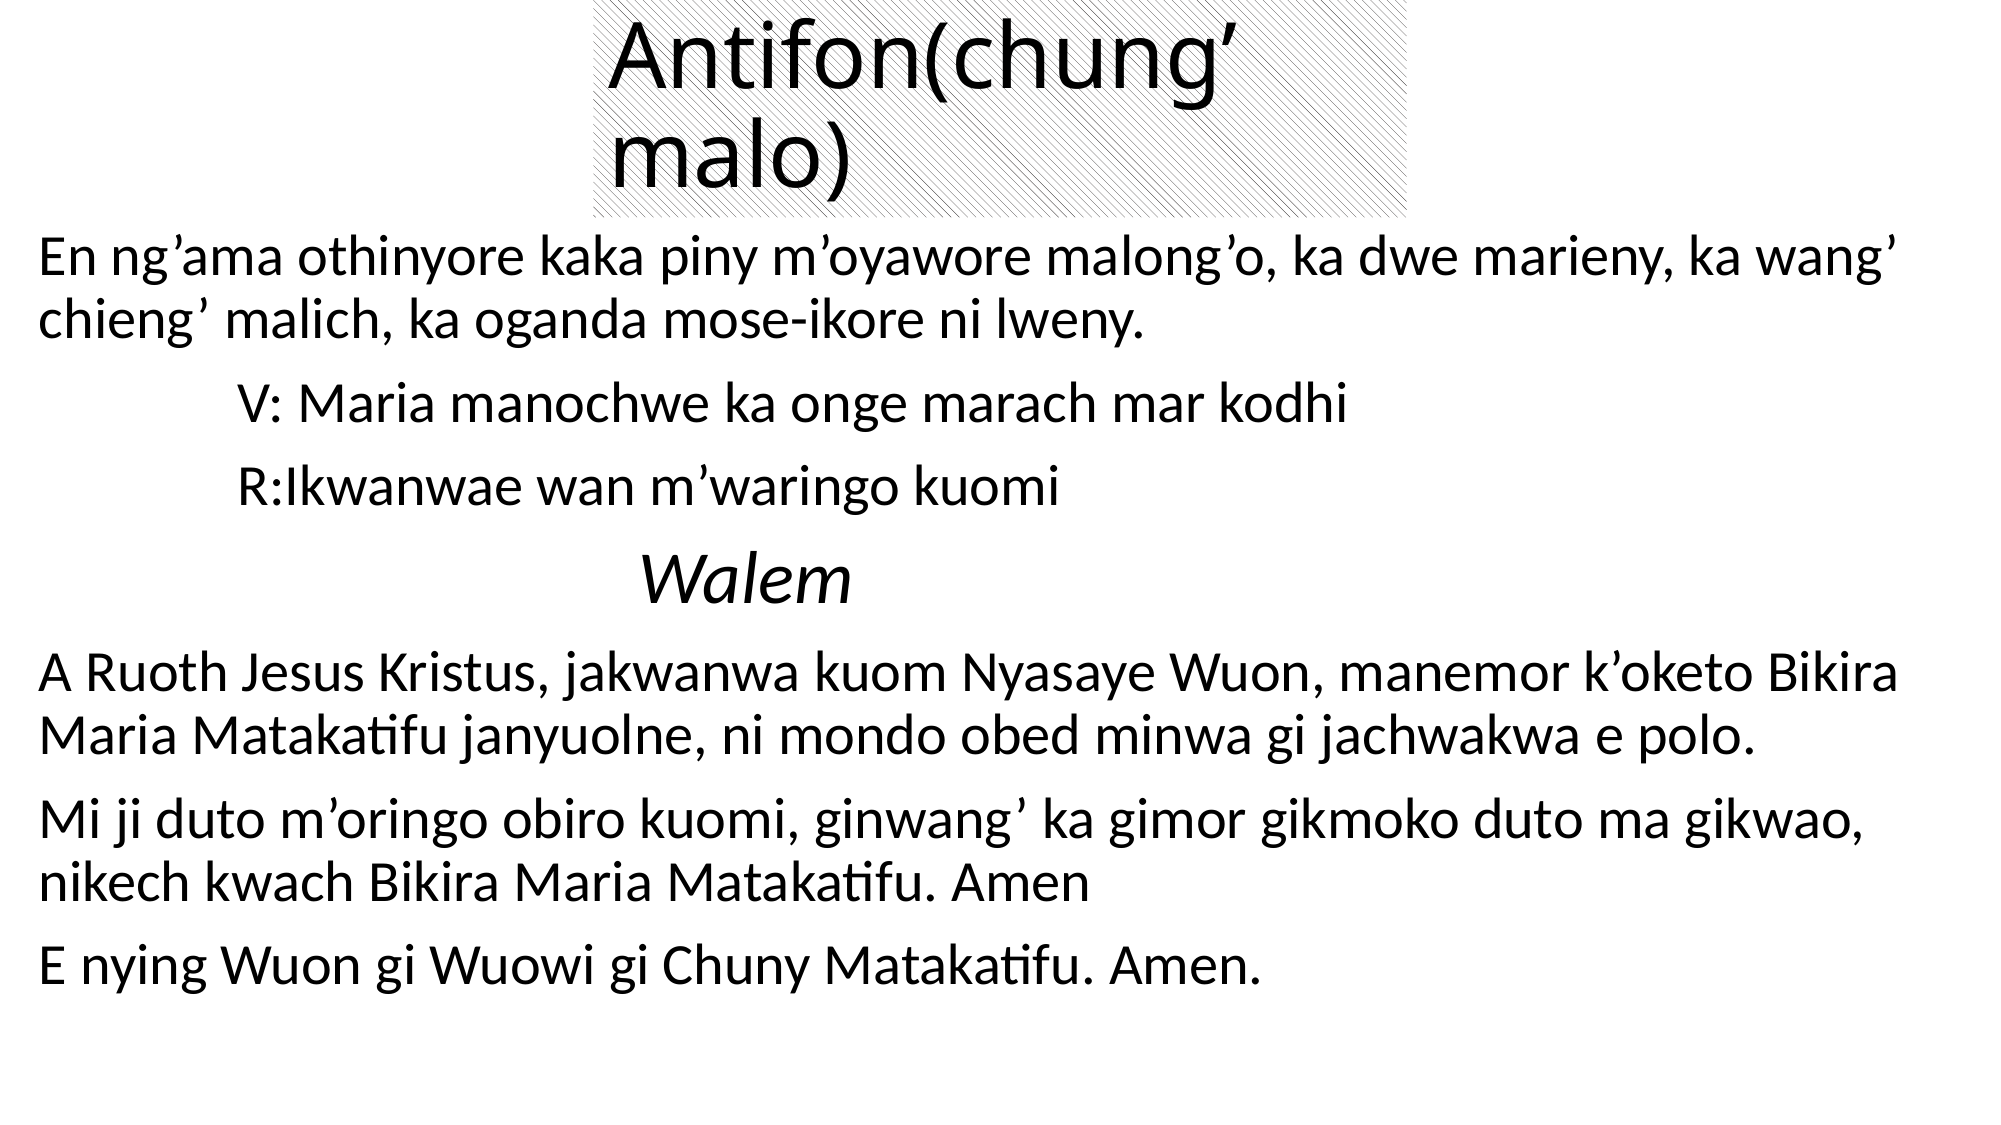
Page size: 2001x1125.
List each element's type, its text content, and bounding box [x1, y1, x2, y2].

list En ng’ama othinyore kaka piny m’oyawore malong’o, ka dwe marieny, ka wang’ chieng’ malich, ka oganda mose-ikore ni lweny. V: Maria manochwe ka onge marach mar kodhi R:Ikwanwae wan m’waringo kuomi Walem A Ruoth Jesus Kristus, jakwanwa kuom Nyasaye Wuon, manemor k’oketo Bikira Maria Matakatifu janyuolne, ni mondo obed minwa gi jachwakwa e polo. Mi ji duto m’oringo obiro kuomi, ginwang’ ka gimor gikmoko duto ma gikwao, nikech kwach Bikira Maria Matakatifu. Amen E nying Wuon gi Wuowi gi Chuny Matakatifu. Amen. [23, 217, 1965, 1065]
title Antifon(chung’ malo) [593, 0, 1407, 217]
